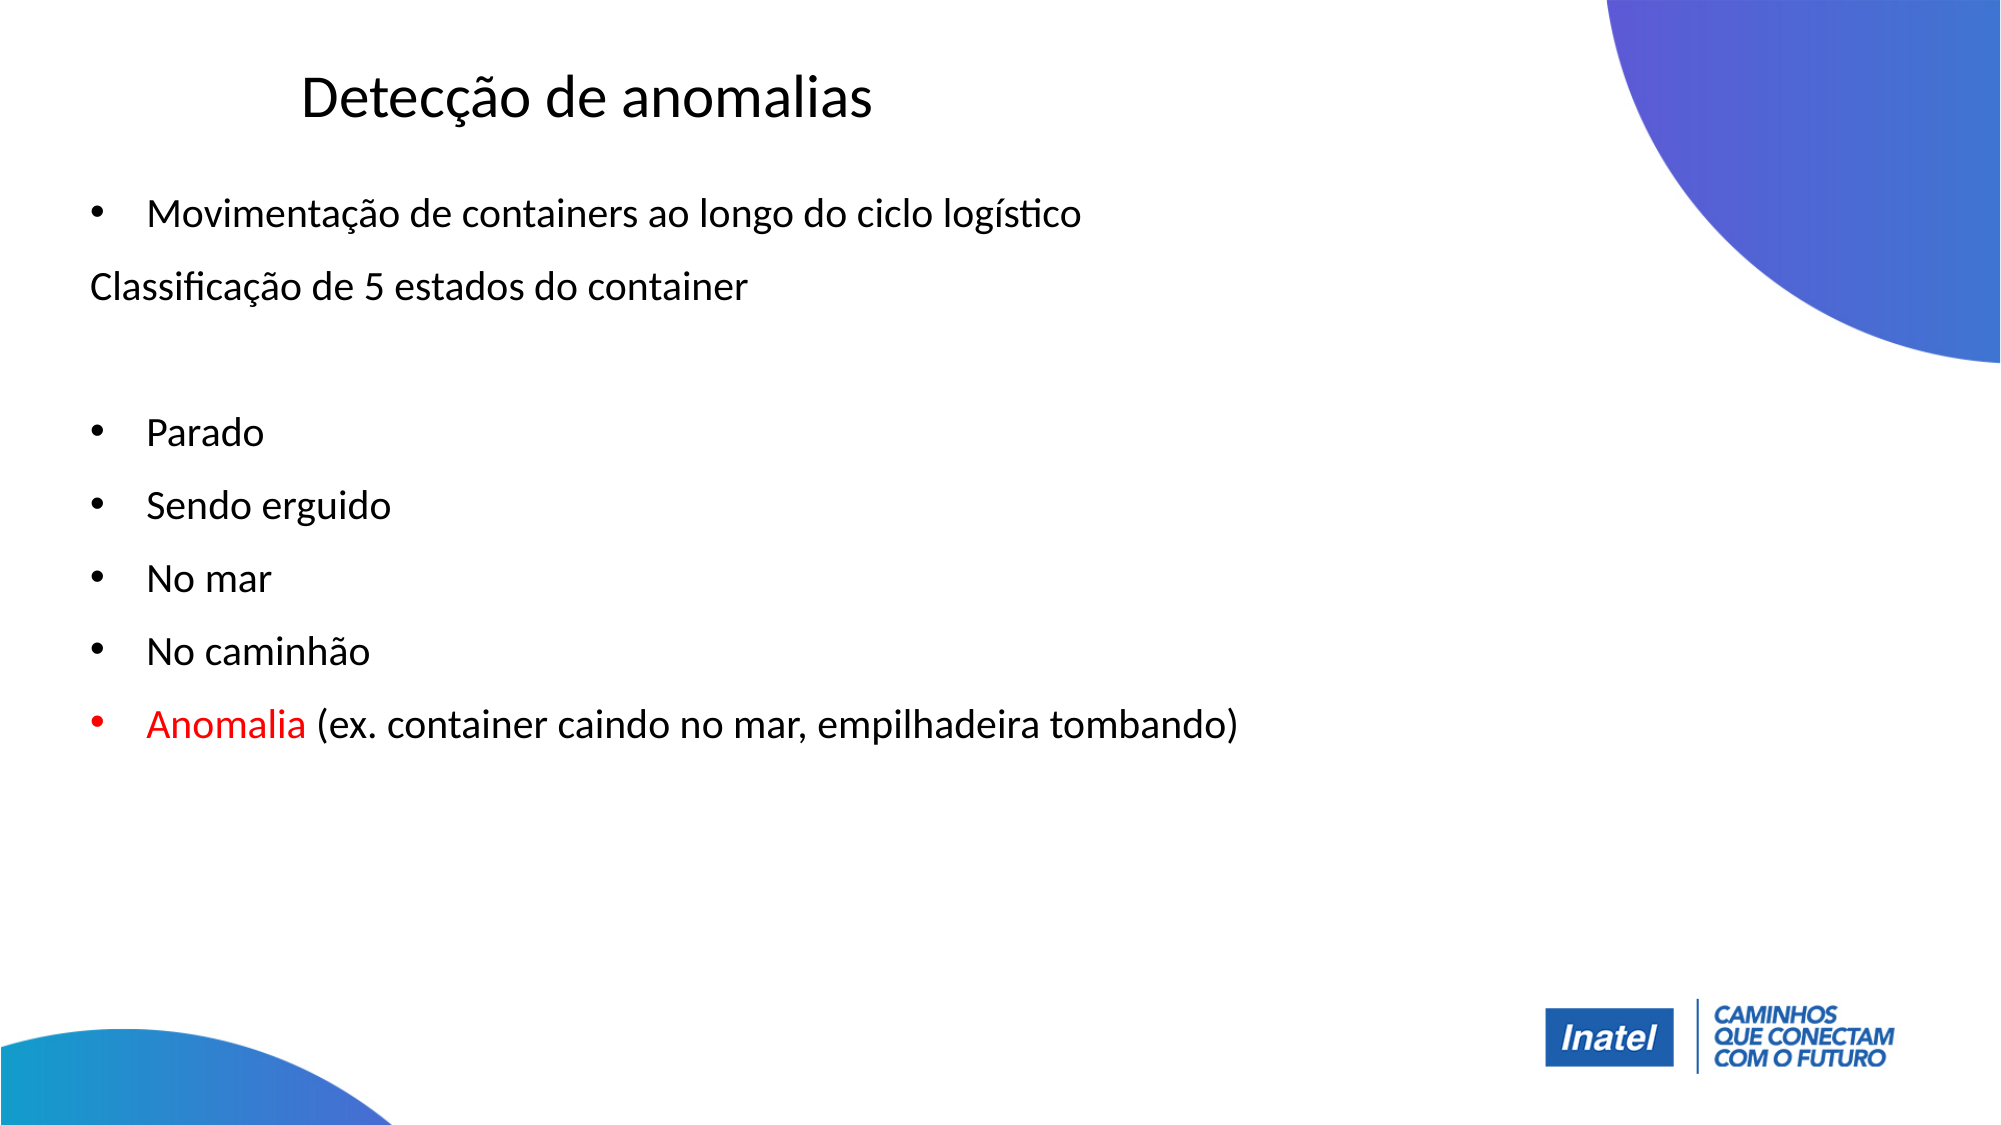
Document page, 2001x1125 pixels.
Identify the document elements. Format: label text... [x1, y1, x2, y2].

list Movimentação de containers ao longo do ciclo logístico Classificação de 5 estados do container Parado Sendo erguido No mar No caminhão Anomalia (ex. container caindo no mar, empilhadeira tombando) [50, 174, 1575, 886]
title Detecção de anomalias [50, 30, 1126, 156]
picture [0, 0, 2001, 1125]
